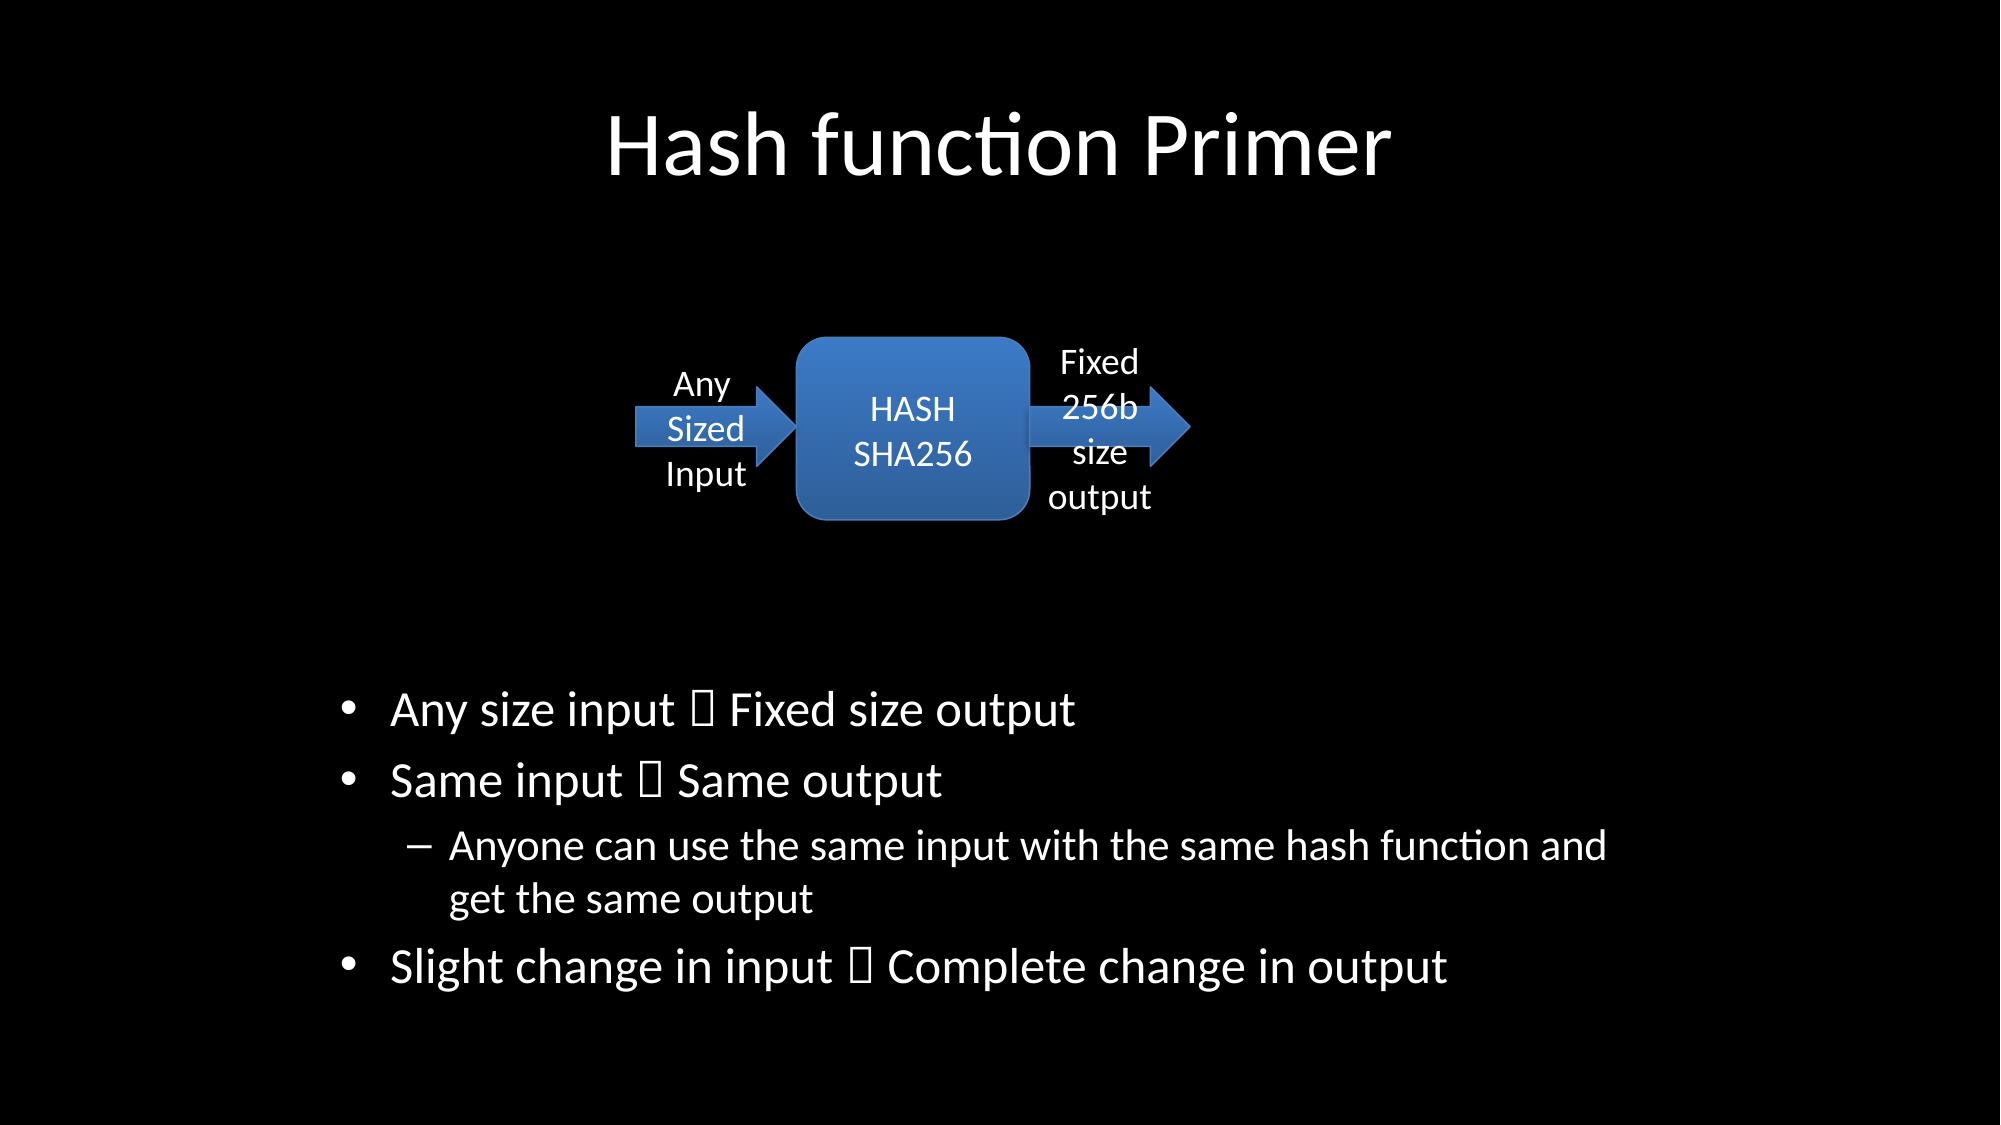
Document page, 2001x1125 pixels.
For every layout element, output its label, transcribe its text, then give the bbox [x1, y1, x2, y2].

text_box Fixed 256b size output [1028, 386, 1191, 468]
title Hash function Primer [99, 45, 1900, 233]
list Any size input  Fixed size output Same input  Same output Anyone can use the same input with the same hash function and get the same output Slight change in input  Complete change in output [324, 668, 1675, 1005]
text_box Any Sized Input [635, 386, 797, 468]
text_box HASH SHA256 [795, 336, 1031, 521]
